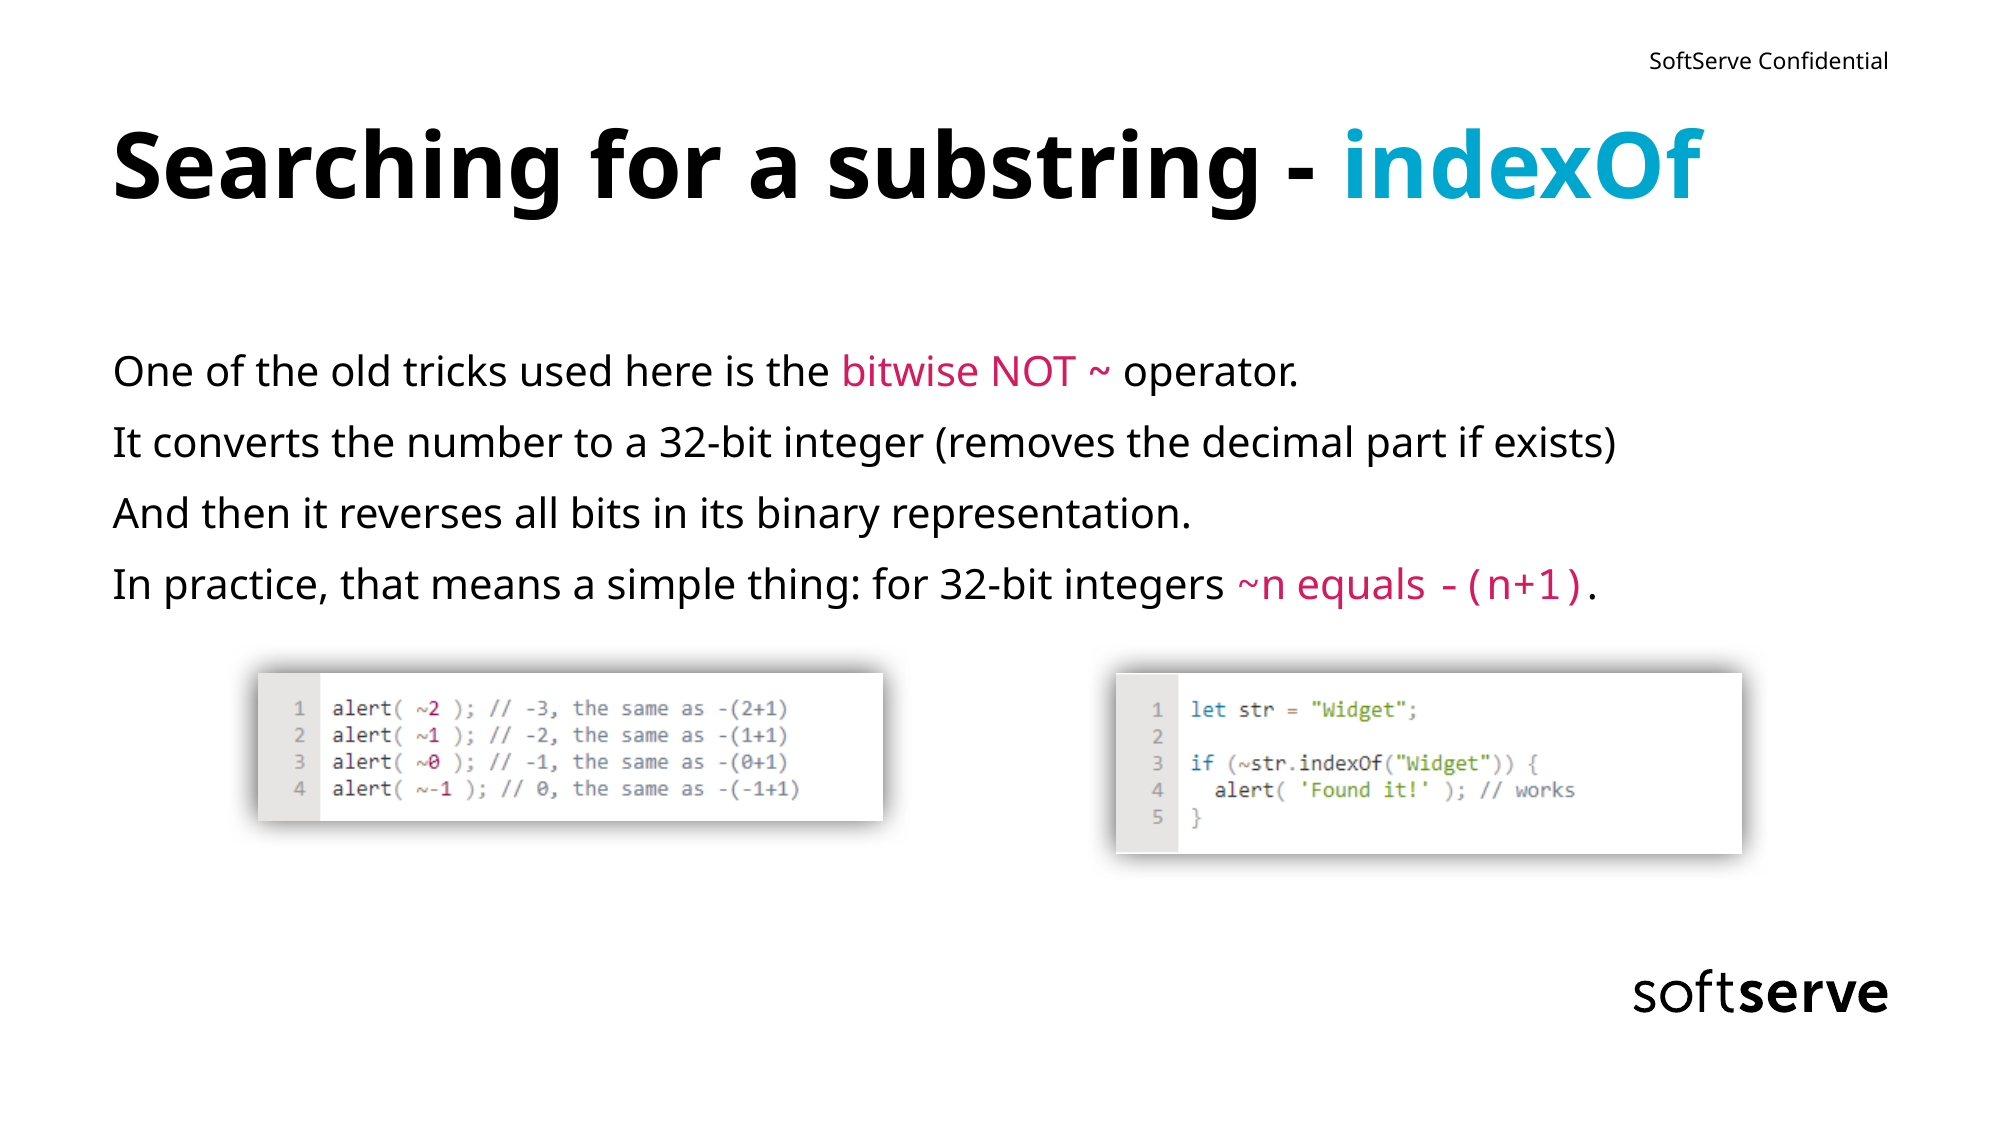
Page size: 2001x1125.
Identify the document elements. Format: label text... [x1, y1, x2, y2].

picture [257, 673, 883, 821]
picture [1116, 673, 1742, 854]
title Searching for a substring - indexOf [112, 112, 1888, 225]
list One of the old tricks used here is the bitwise NOT ~ operator. It converts the number to a 32-bit integer (removes the decimal part if exists) And then it reverses all bits in its binary representation. In practice, that means a simple thing: for 32-bit integers ~n equals -(n+1). [112, 337, 1913, 900]
